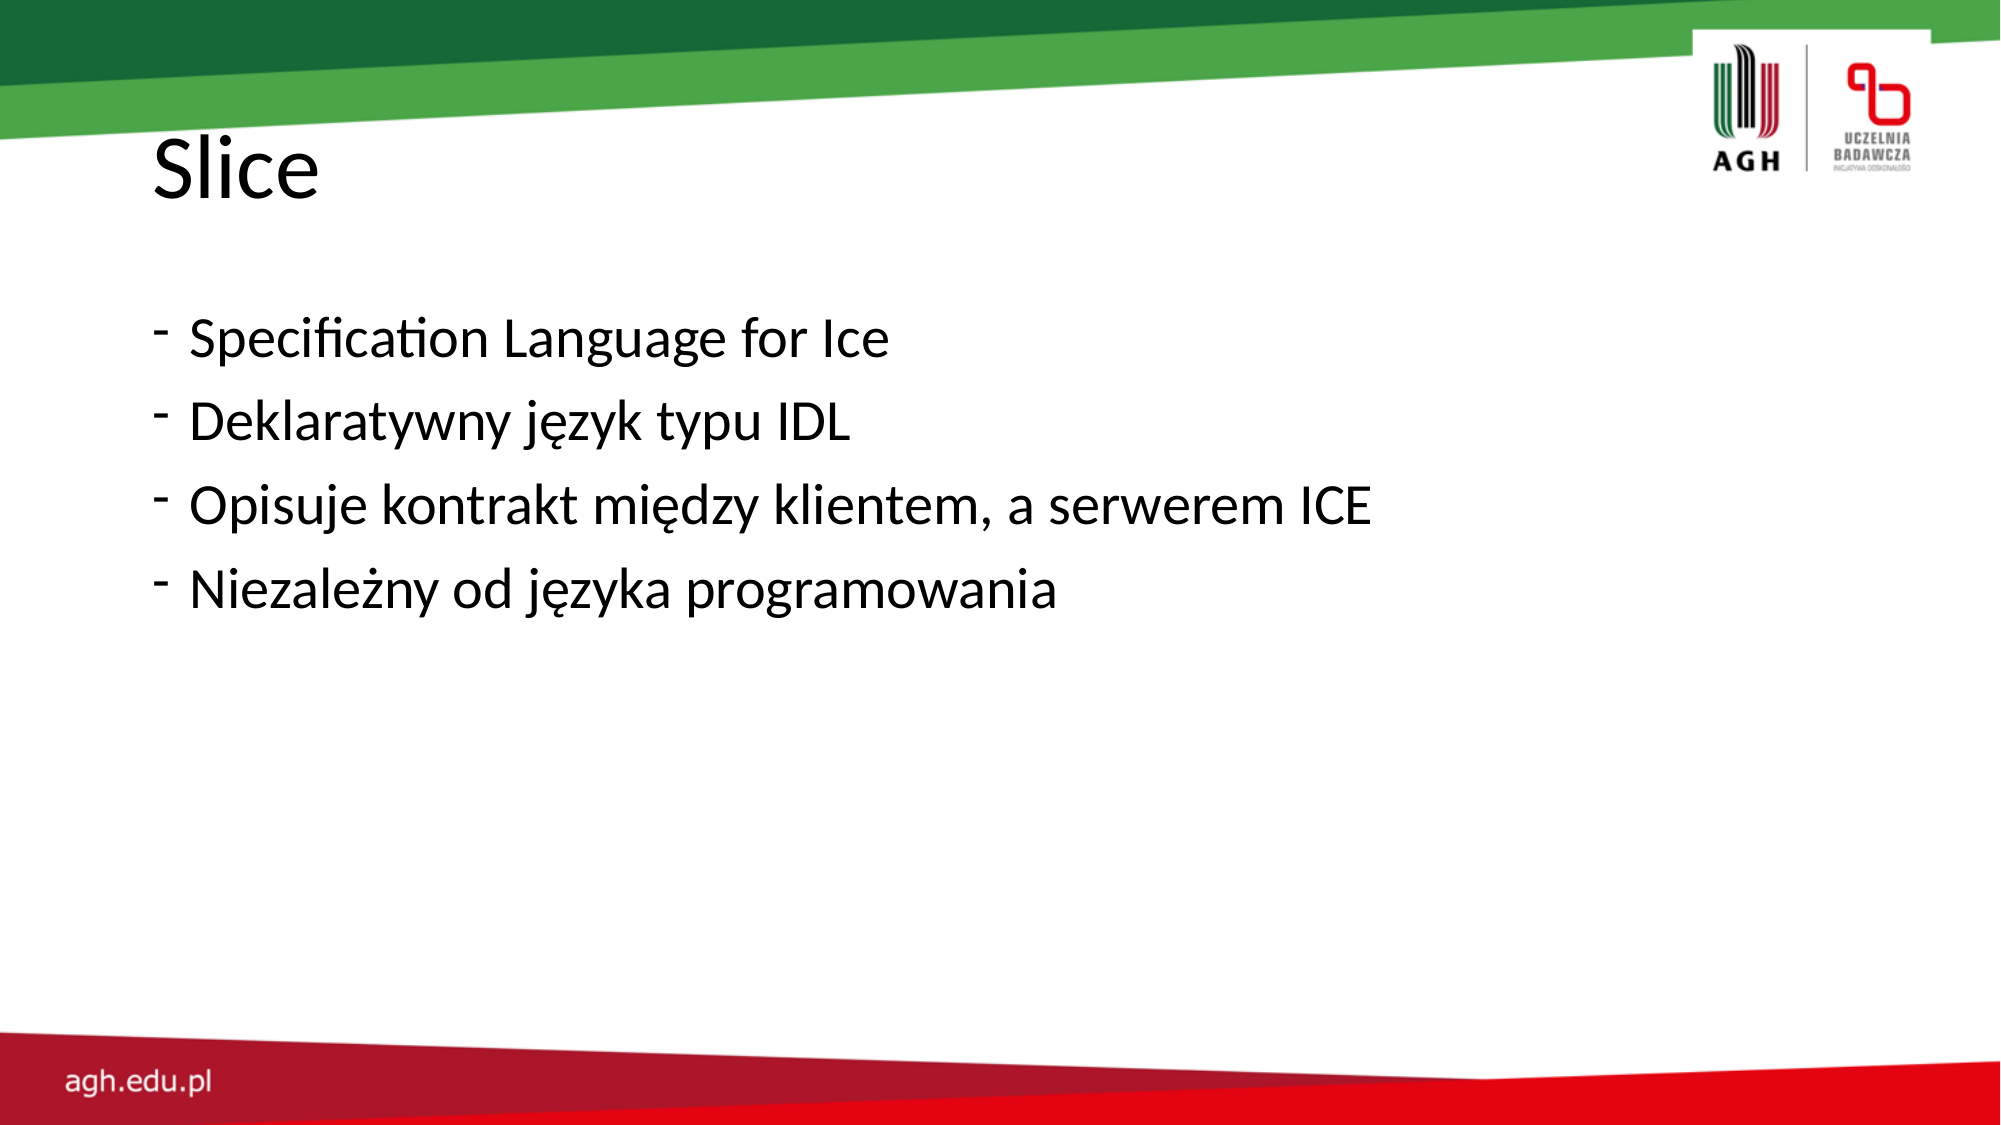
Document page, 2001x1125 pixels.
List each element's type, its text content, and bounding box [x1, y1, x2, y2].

list Specification Language for Ice Deklaratywny język typu IDL Opisuje kontrakt między klientem, a serwerem ICE Niezależny od języka programowania [137, 299, 1863, 1014]
title Slice [137, 59, 1863, 278]
picture [0, 0, 2001, 1125]
